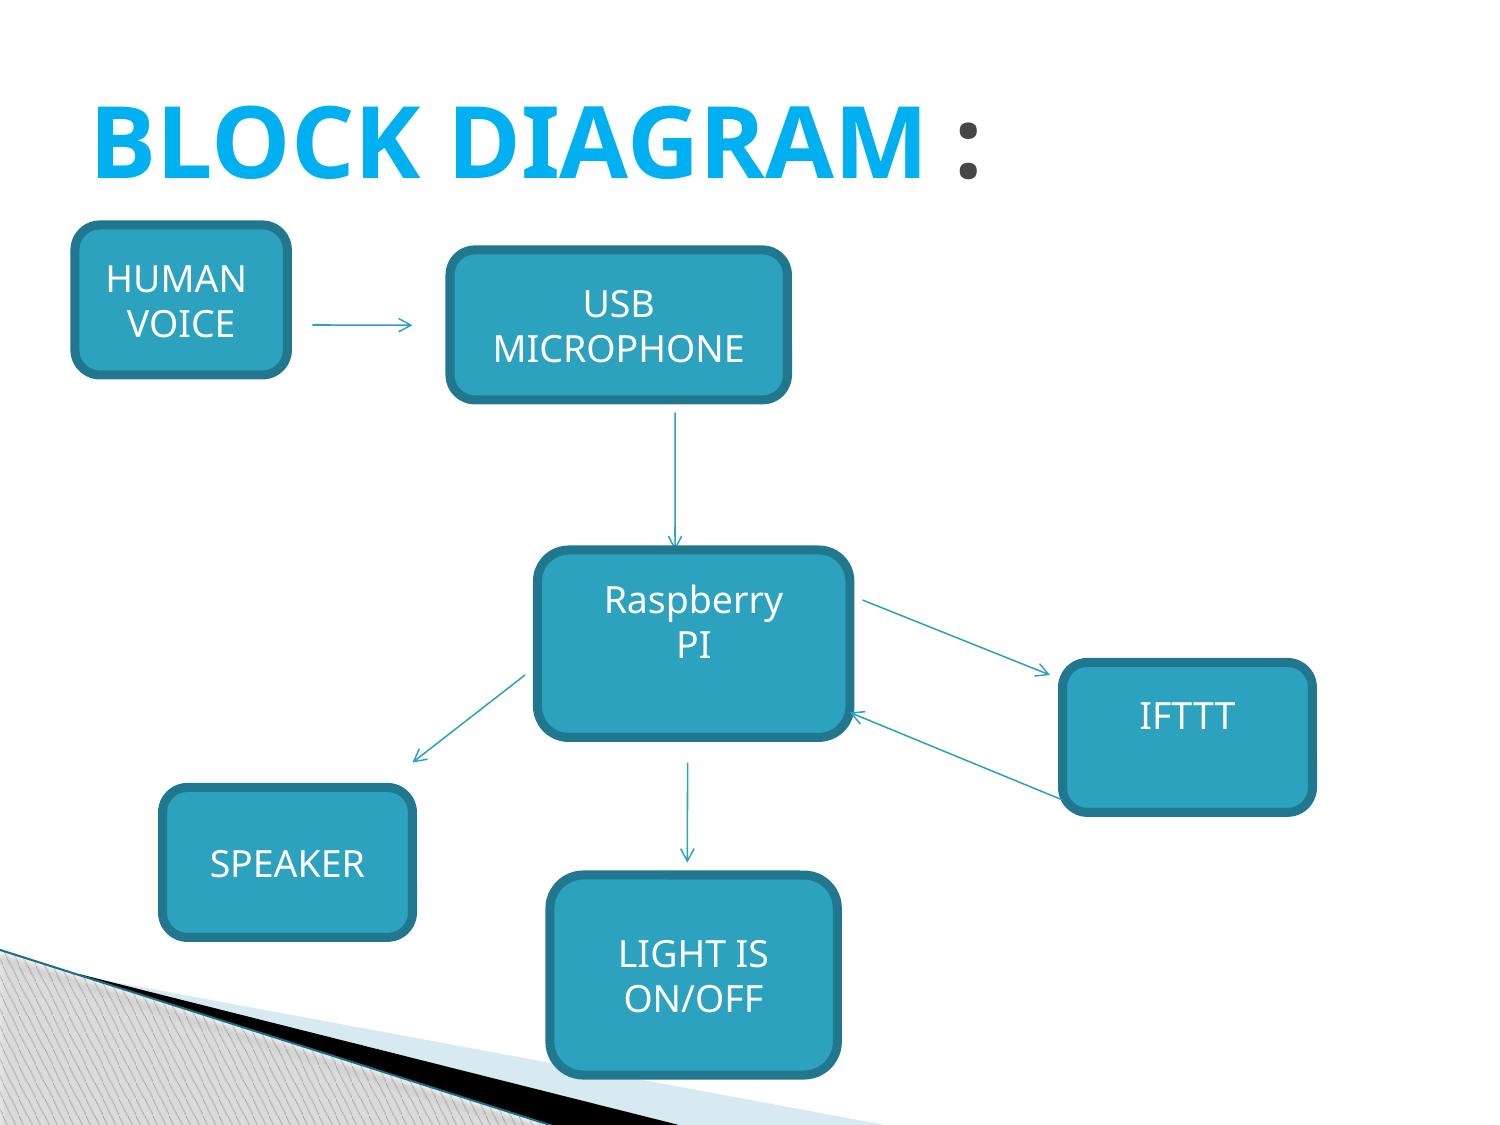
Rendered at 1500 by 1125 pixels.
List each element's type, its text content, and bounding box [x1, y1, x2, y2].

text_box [862, 599, 1051, 676]
text_box IFTTT [1058, 657, 1318, 817]
text_box Raspberry PI [532, 545, 855, 742]
text_box SPEAKER [158, 782, 418, 942]
title BLOCK DIAGRAM : [75, 45, 1425, 233]
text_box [412, 674, 526, 763]
text_box USB MICROPHONE [445, 245, 793, 405]
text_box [849, 712, 1063, 801]
text_box LIGHT IS ON/OFF [545, 870, 842, 1080]
text_box HUMAN VOICE [70, 220, 292, 380]
